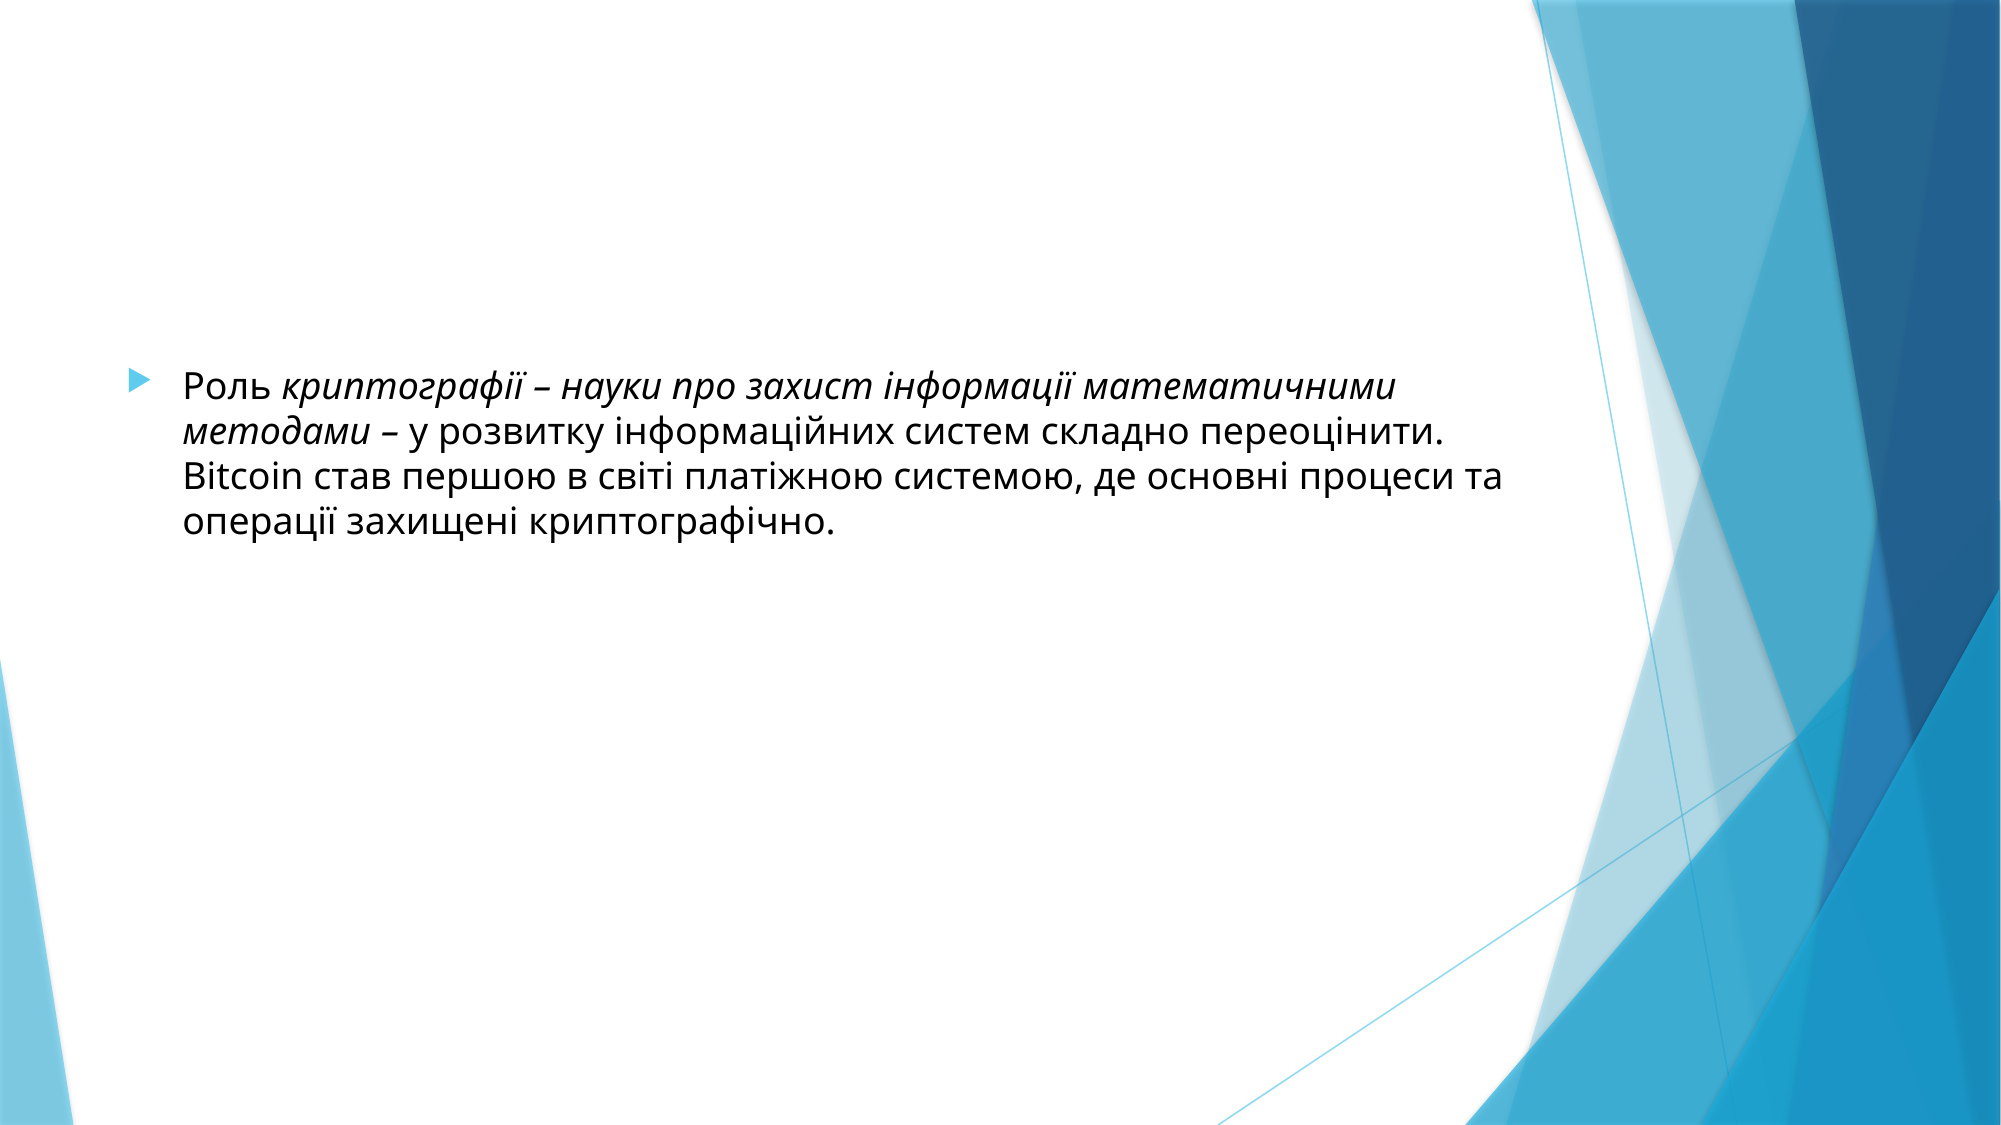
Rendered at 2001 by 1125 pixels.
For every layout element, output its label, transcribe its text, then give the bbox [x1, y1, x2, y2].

list Роль криптографії – науки про захист інформації математичними методами – у розвитку інформаційних систем складно переоцінити. Bitcoin став першою в світі платіжною системою, де основні процеси та операції захищені криптографічно. [111, 354, 1522, 992]
